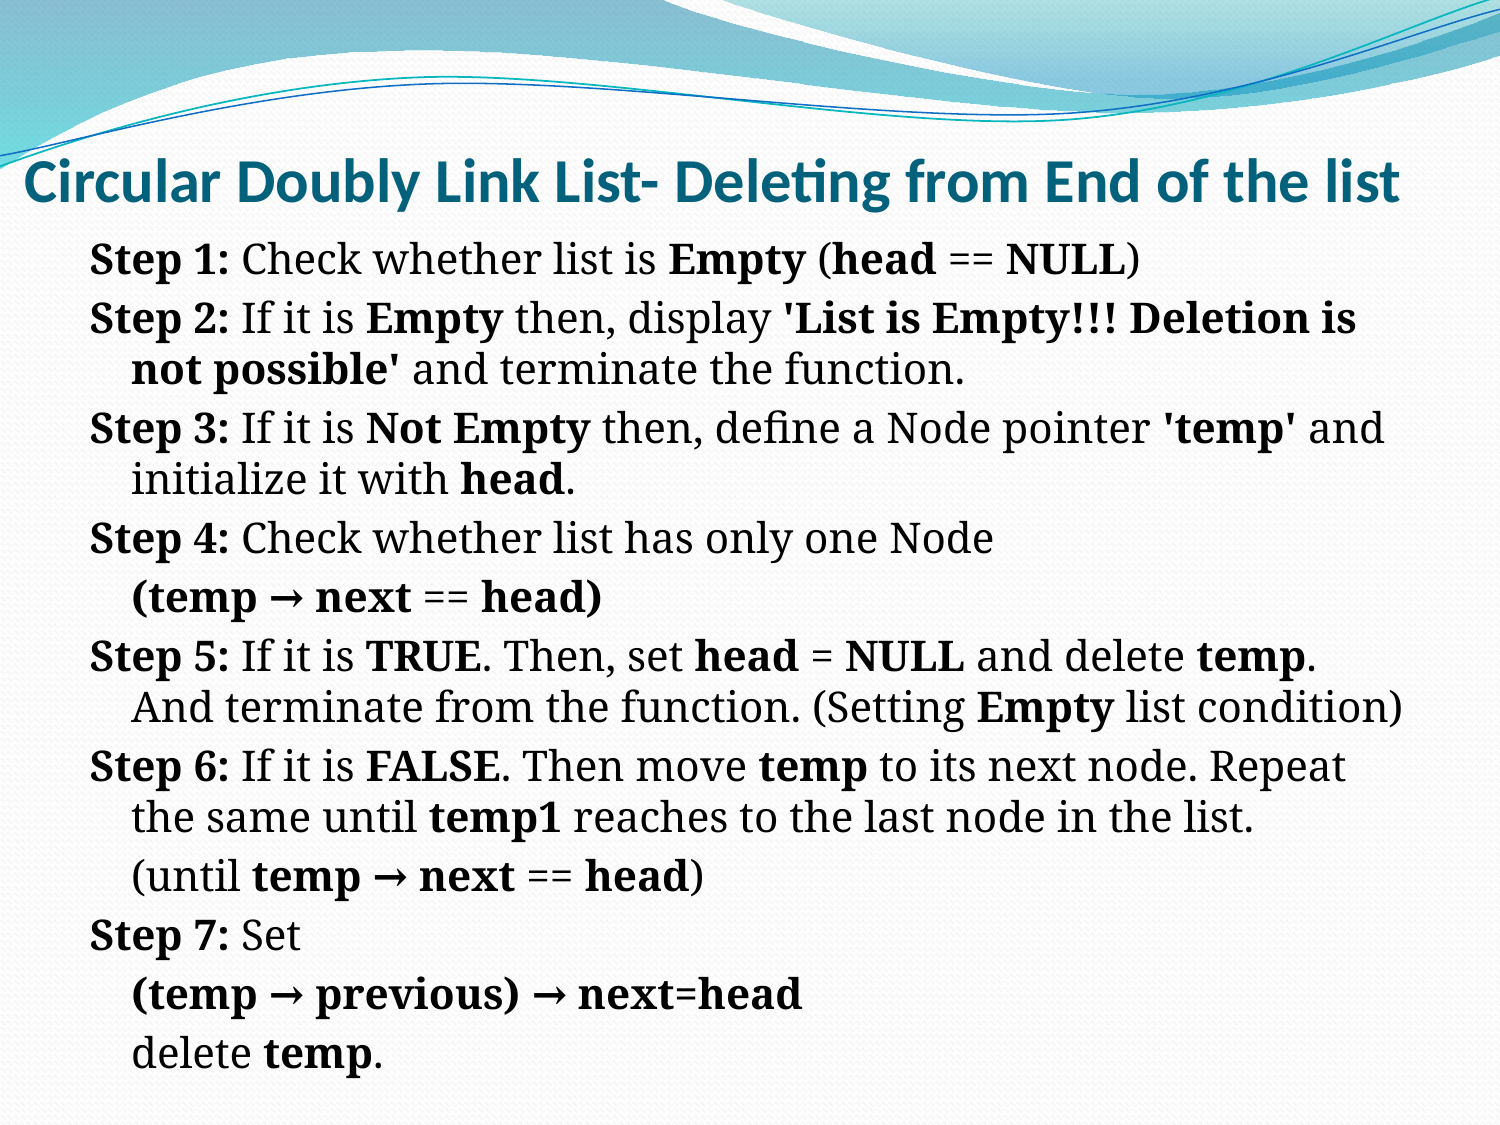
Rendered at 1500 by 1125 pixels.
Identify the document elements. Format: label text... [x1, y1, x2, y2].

list Step 1: Check whether list is Empty (head == NULL) Step 2: If it is Empty then, display 'List is Empty!!! Deletion is not possible' and terminate the function. Step 3: If it is Not Empty then, define a Node pointer 'temp' and initialize it with head. Step 4: Check whether list has only one Node (temp → next == head) Step 5: If it is TRUE. Then, set head = NULL and delete temp. And terminate from the function. (Setting Empty list condition) Step 6: If it is FALSE. Then move temp to its next node. Repeat the same until temp1 reaches to the last node in the list. (until temp → next == head) Step 7: Set (temp → previous) → next=head delete temp. [75, 224, 1425, 1113]
title Circular Doubly Link List- Deleting from End of the list [24, 112, 1475, 216]
